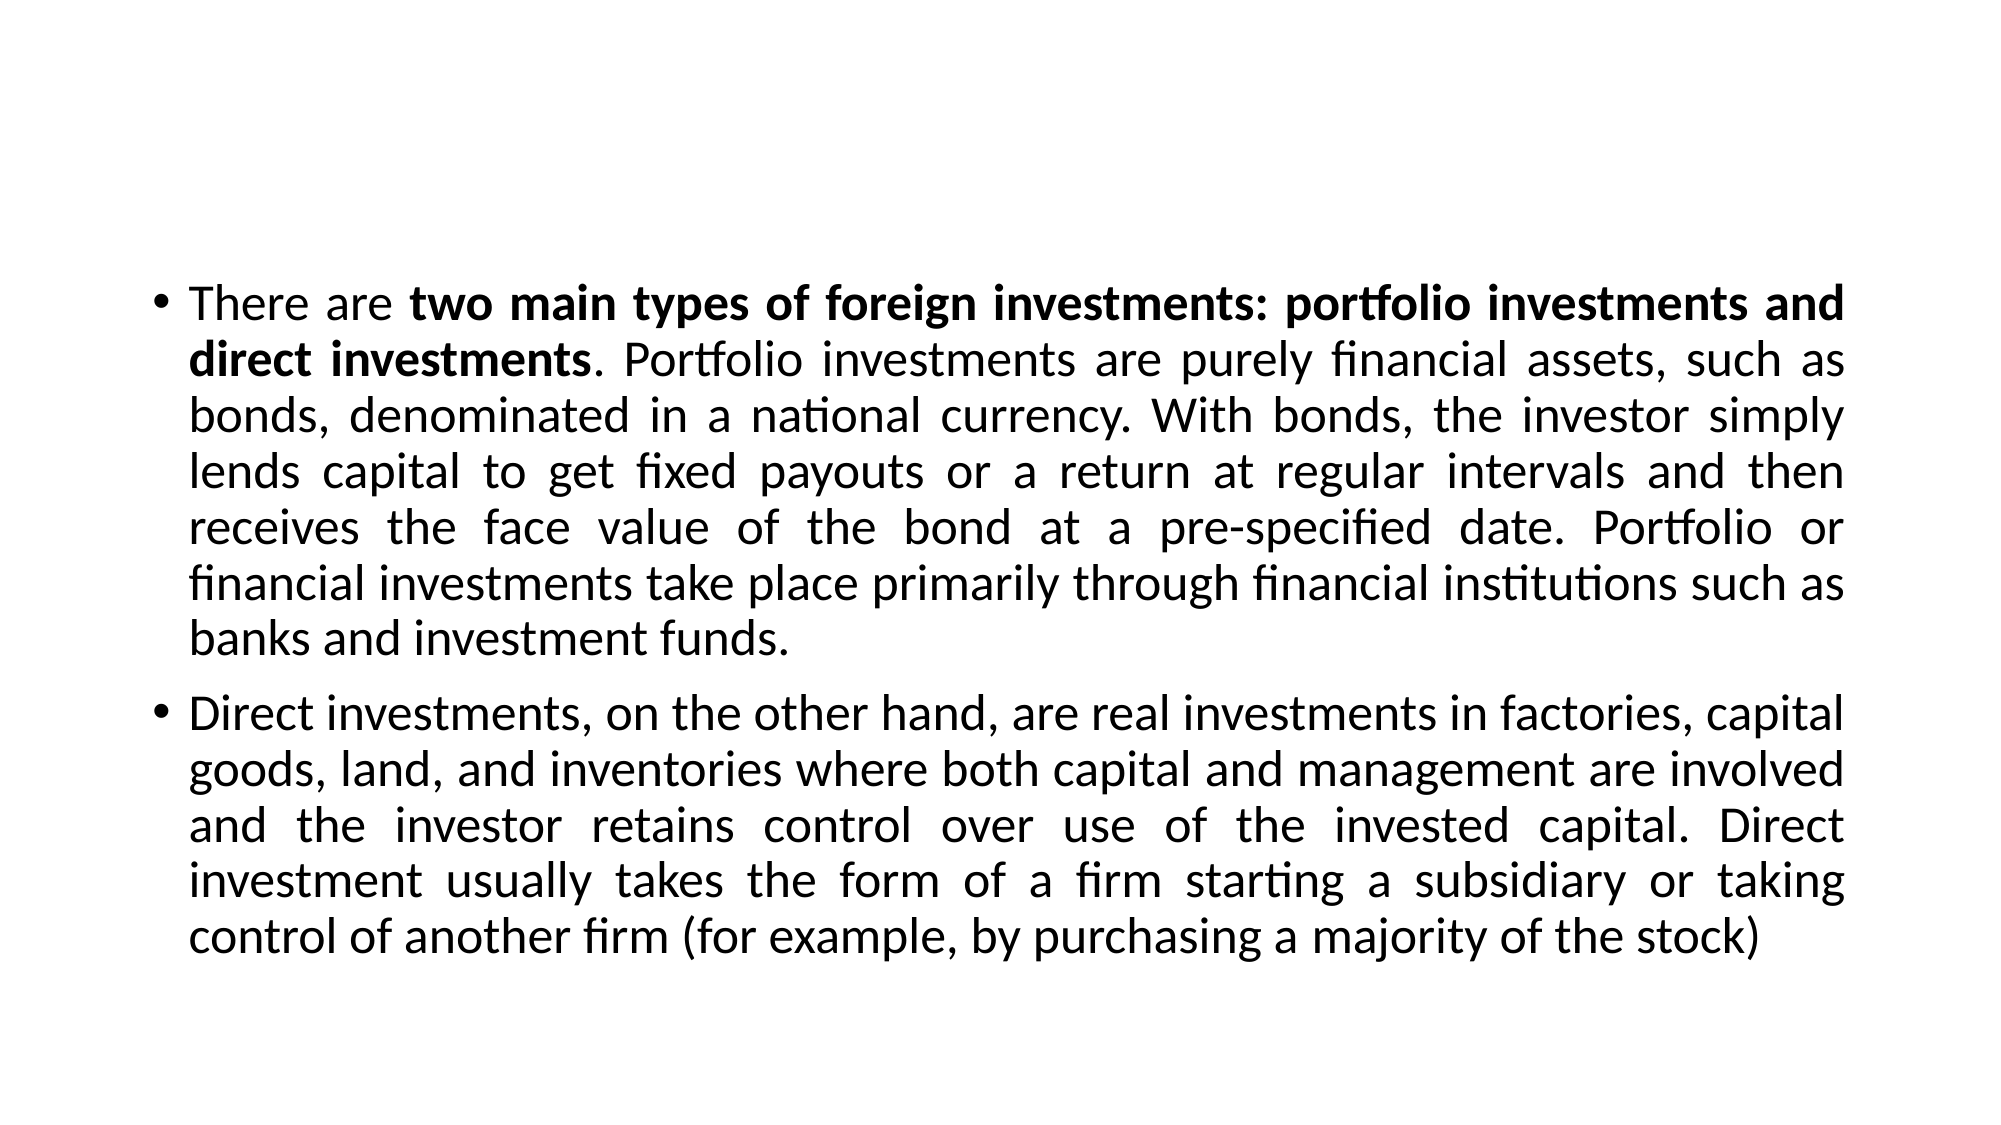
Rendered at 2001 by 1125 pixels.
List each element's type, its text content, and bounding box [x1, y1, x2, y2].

list There are two main types of foreign investments: portfolio investments and direct investments. Portfolio investments are purely financial assets, such as bonds, denominated in a national currency. With bonds, the investor simply lends capital to get fixed payouts or a return at regular intervals and then receives the face value of the bond at a pre-specified date. Portfolio or financial investments take place primarily through financial institutions such as banks and investment funds. Direct investments, on the other hand, are real investments in factories, capital goods, land, and inventories where both capital and management are involved and the investor retains control over use of the invested capital. Direct investment usually takes the form of a firm starting a subsidiary or taking control of another firm (for example, by purchasing a majority of the stock) [137, 268, 1863, 1014]
